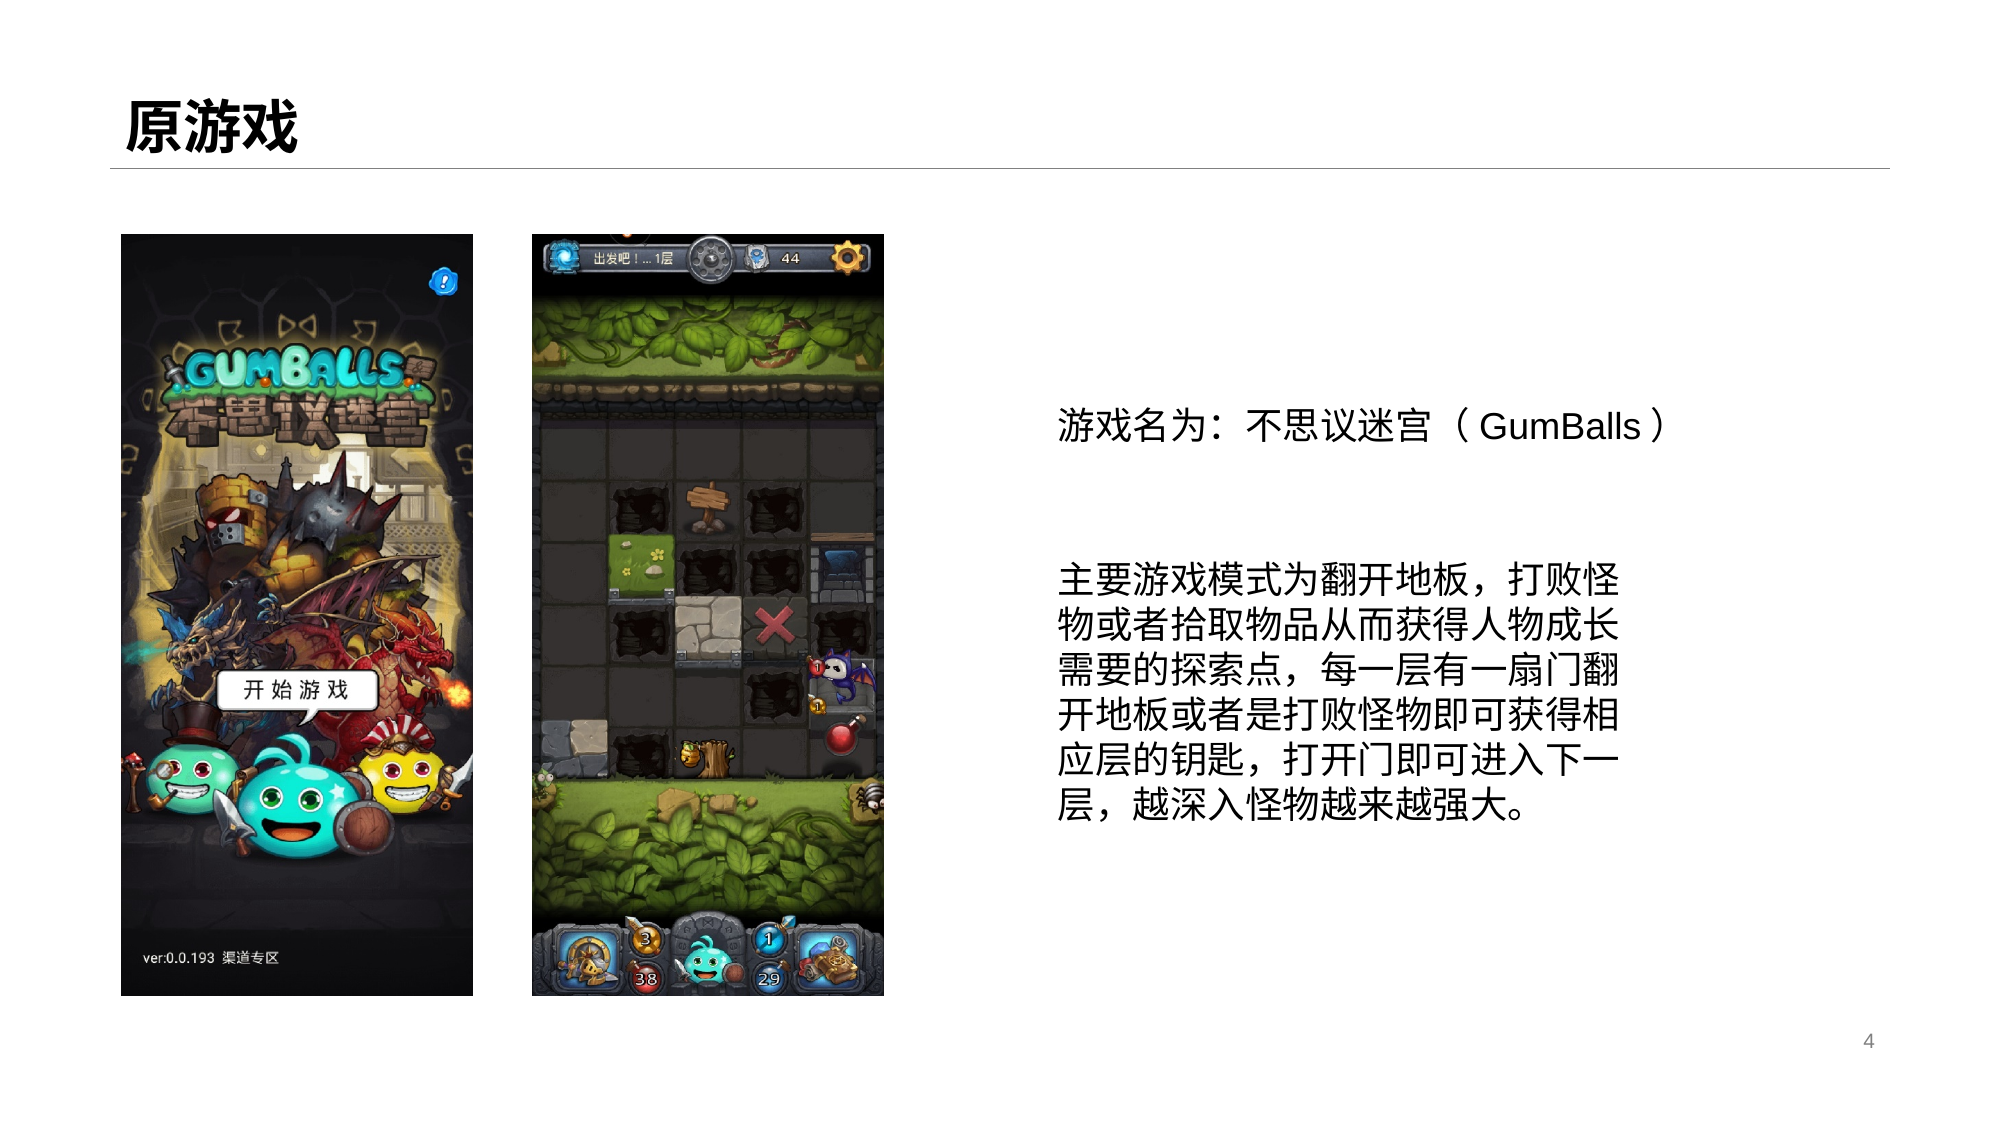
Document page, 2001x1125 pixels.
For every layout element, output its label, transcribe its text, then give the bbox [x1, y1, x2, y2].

text_box 游戏名为：不思议迷宫（GumBalls） [1042, 394, 1799, 455]
picture [121, 234, 474, 996]
title 原游戏 [109, 0, 1890, 169]
slide_number 4 [1412, 1023, 1890, 1058]
text_box 主要游戏模式为翻开地板，打败怪物或者拾取物品从而获得人物成长需要的探索点，每一层有一扇门翻开地板或者是打败怪物即可获得相应层的钥匙，打开门即可进入下一层，越深入怪物越来越强大。 [1043, 548, 1641, 834]
picture [532, 234, 884, 996]
